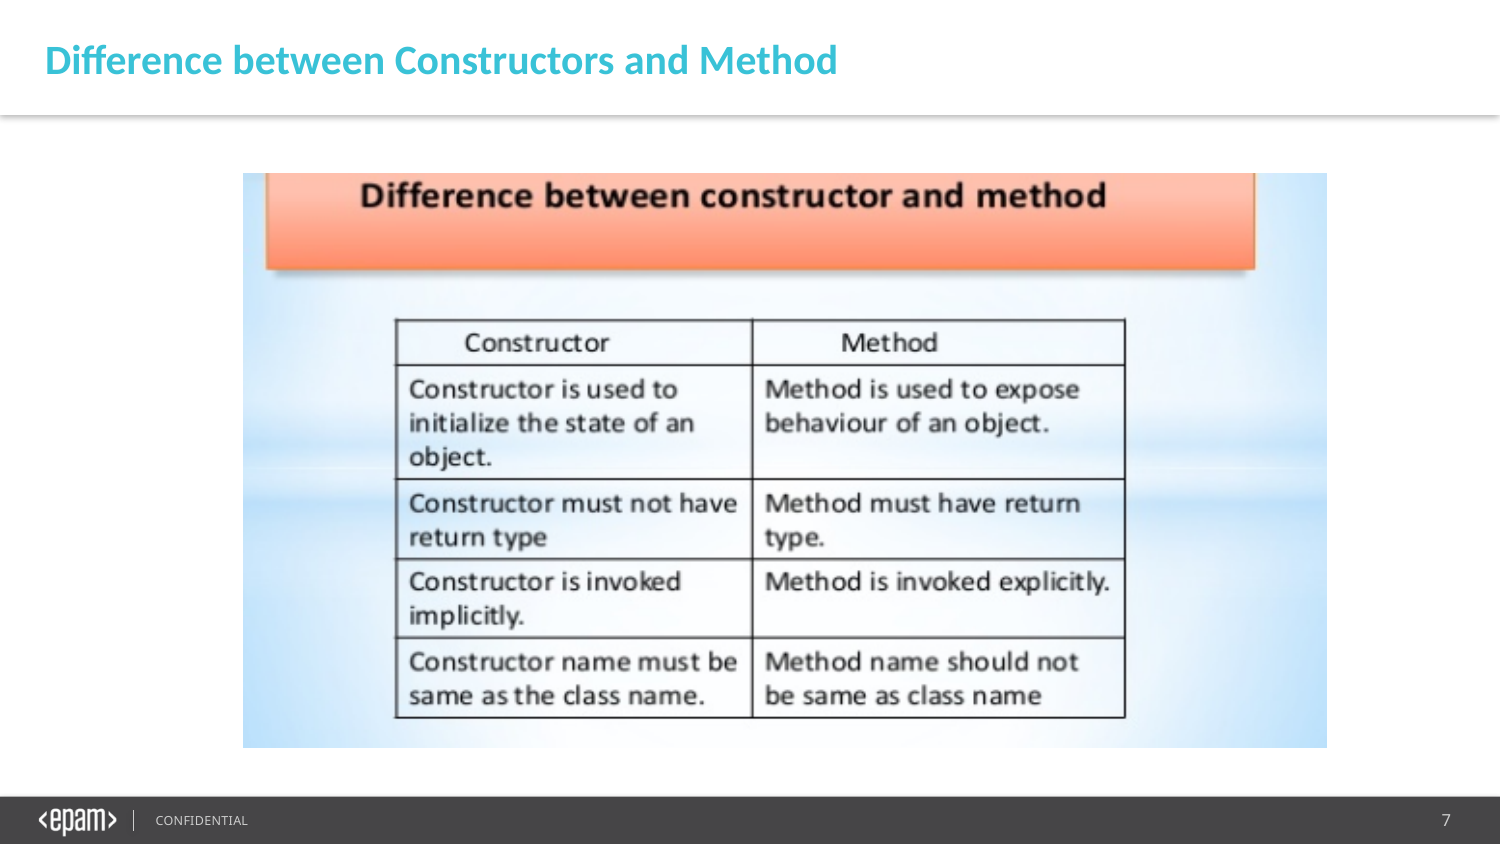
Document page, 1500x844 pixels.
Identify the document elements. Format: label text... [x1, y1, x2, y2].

list Difference between Constructors and Method [0, 0, 1500, 115]
picture [38, 808, 117, 837]
picture [243, 173, 1327, 749]
